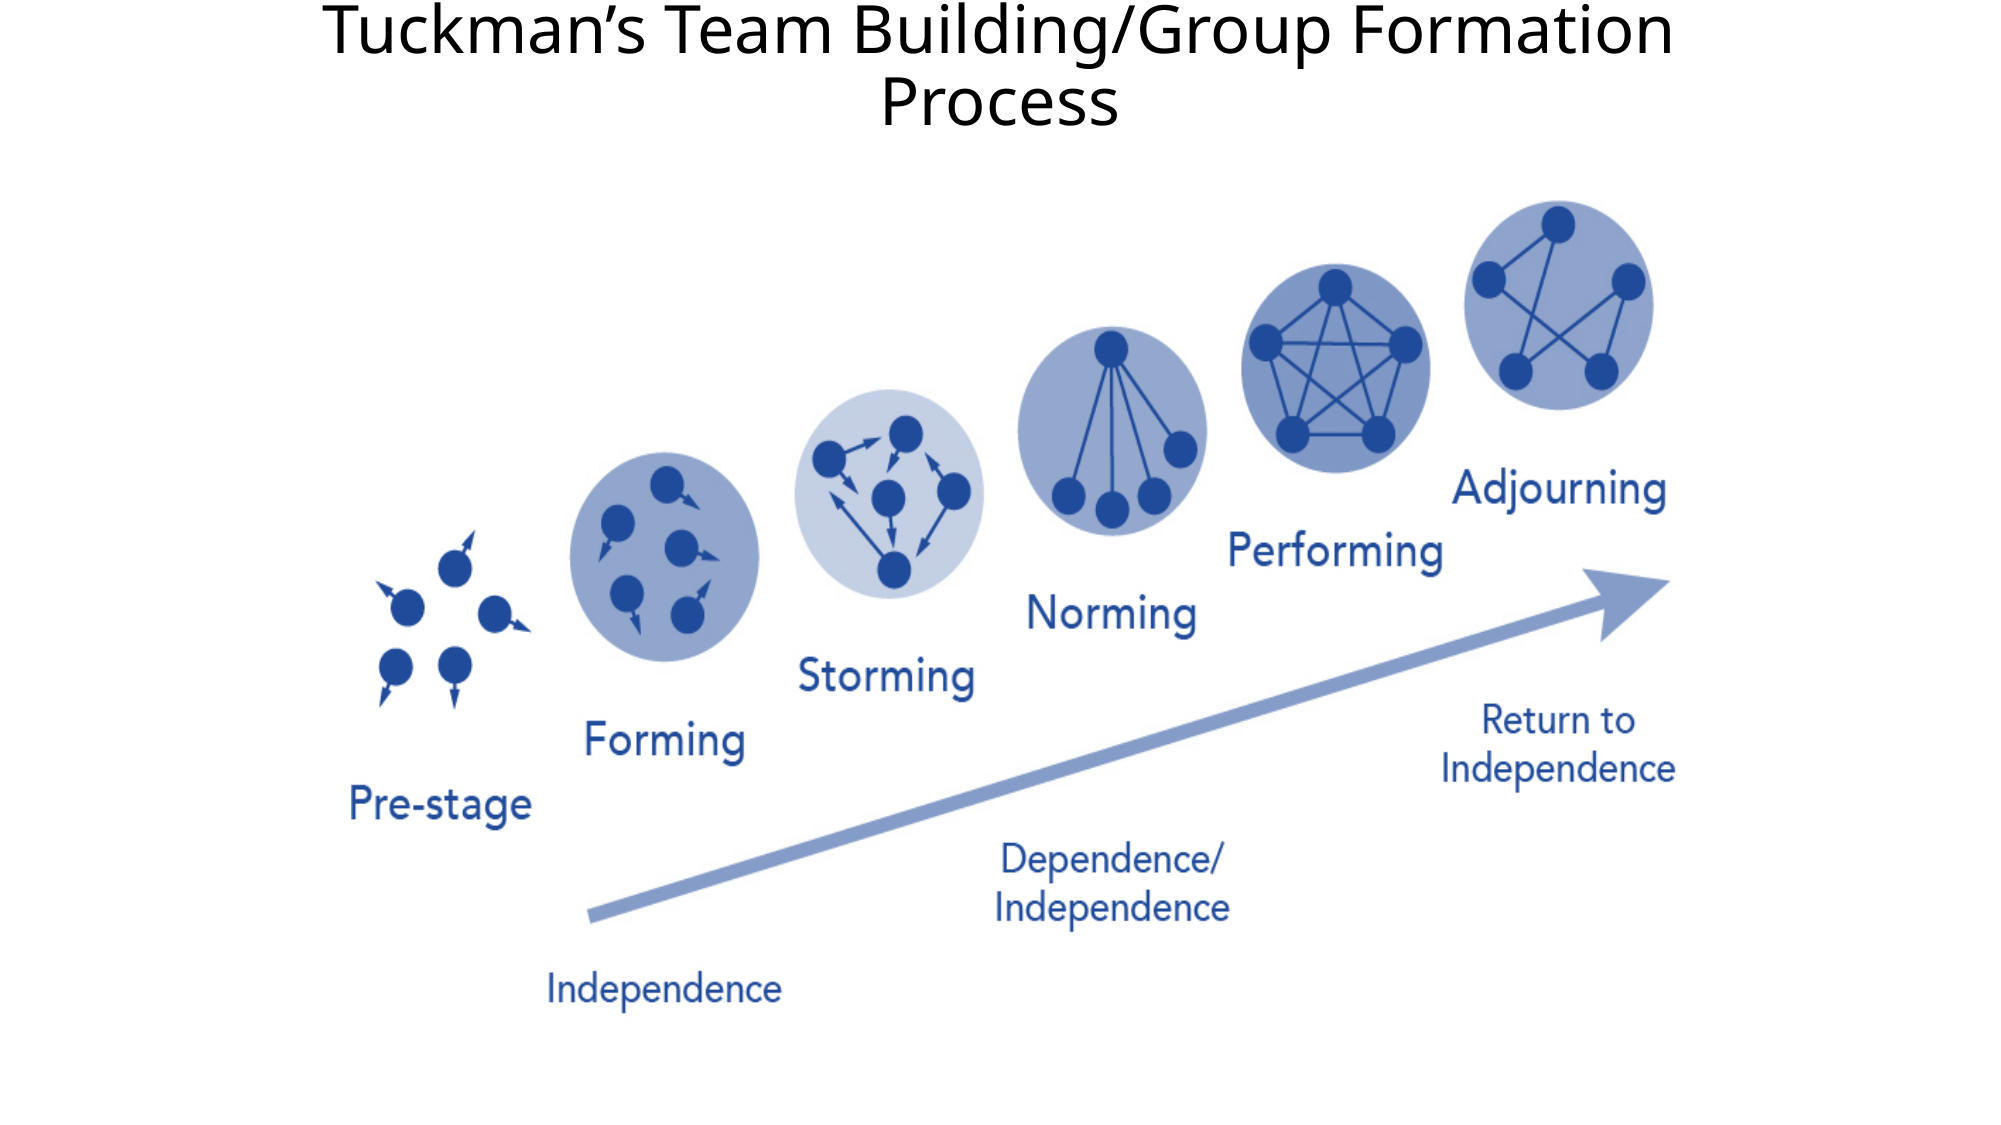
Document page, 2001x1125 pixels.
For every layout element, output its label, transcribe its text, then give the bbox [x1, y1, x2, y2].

title Tuckman’s Team Building/Group Formation Process [249, 0, 1750, 148]
picture [316, 149, 1729, 1040]
